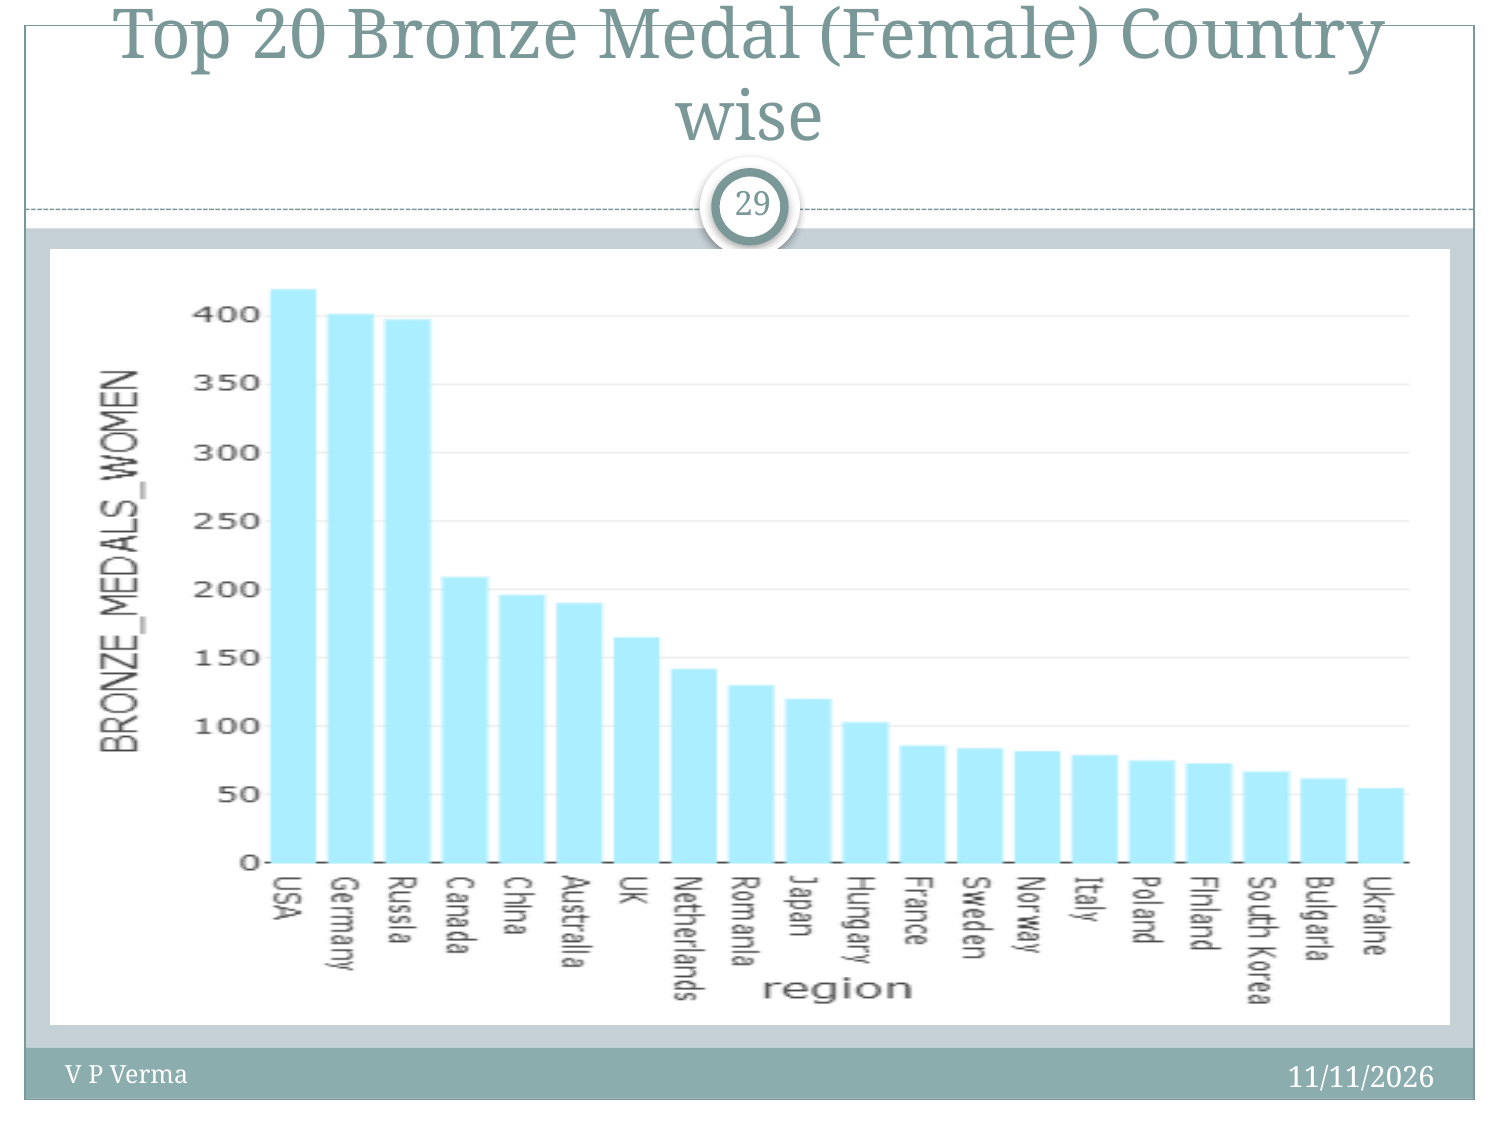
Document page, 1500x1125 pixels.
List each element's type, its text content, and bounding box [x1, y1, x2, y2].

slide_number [950, 1050, 1450, 1111]
slide_number 29 [715, 168, 791, 241]
title Top 20 Bronze Medal (Female) Country wise [49, 37, 1450, 162]
footer V P Verma [50, 1051, 638, 1112]
picture [49, 249, 1451, 1026]
